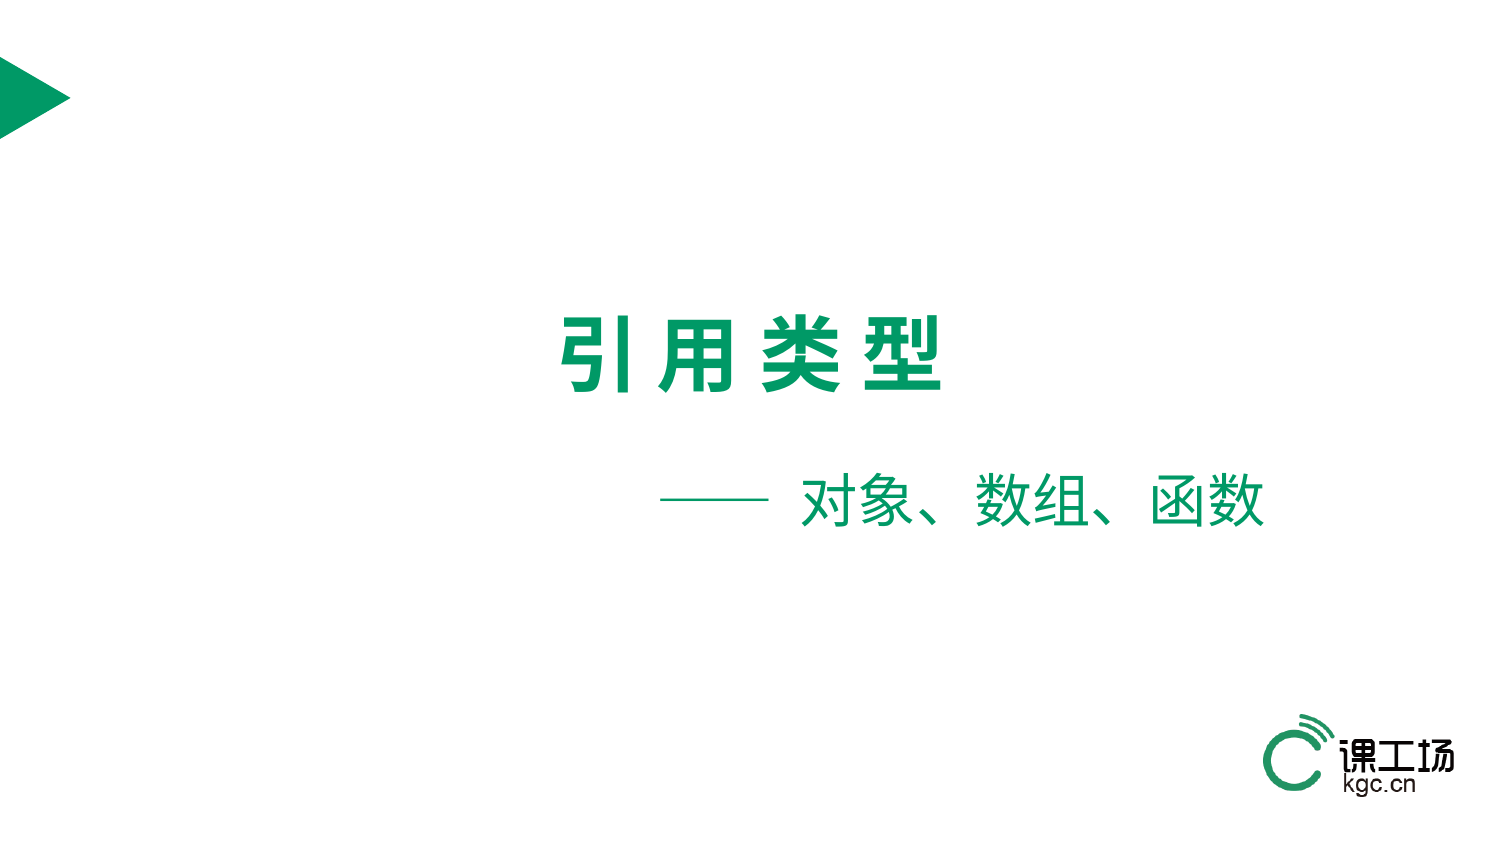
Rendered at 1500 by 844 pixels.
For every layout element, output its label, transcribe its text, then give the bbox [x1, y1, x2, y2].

title 引 用 类 型 [112, 261, 1388, 444]
subtitle —— 对象、数组、函数 [456, 456, 1466, 673]
picture [1263, 714, 1454, 797]
